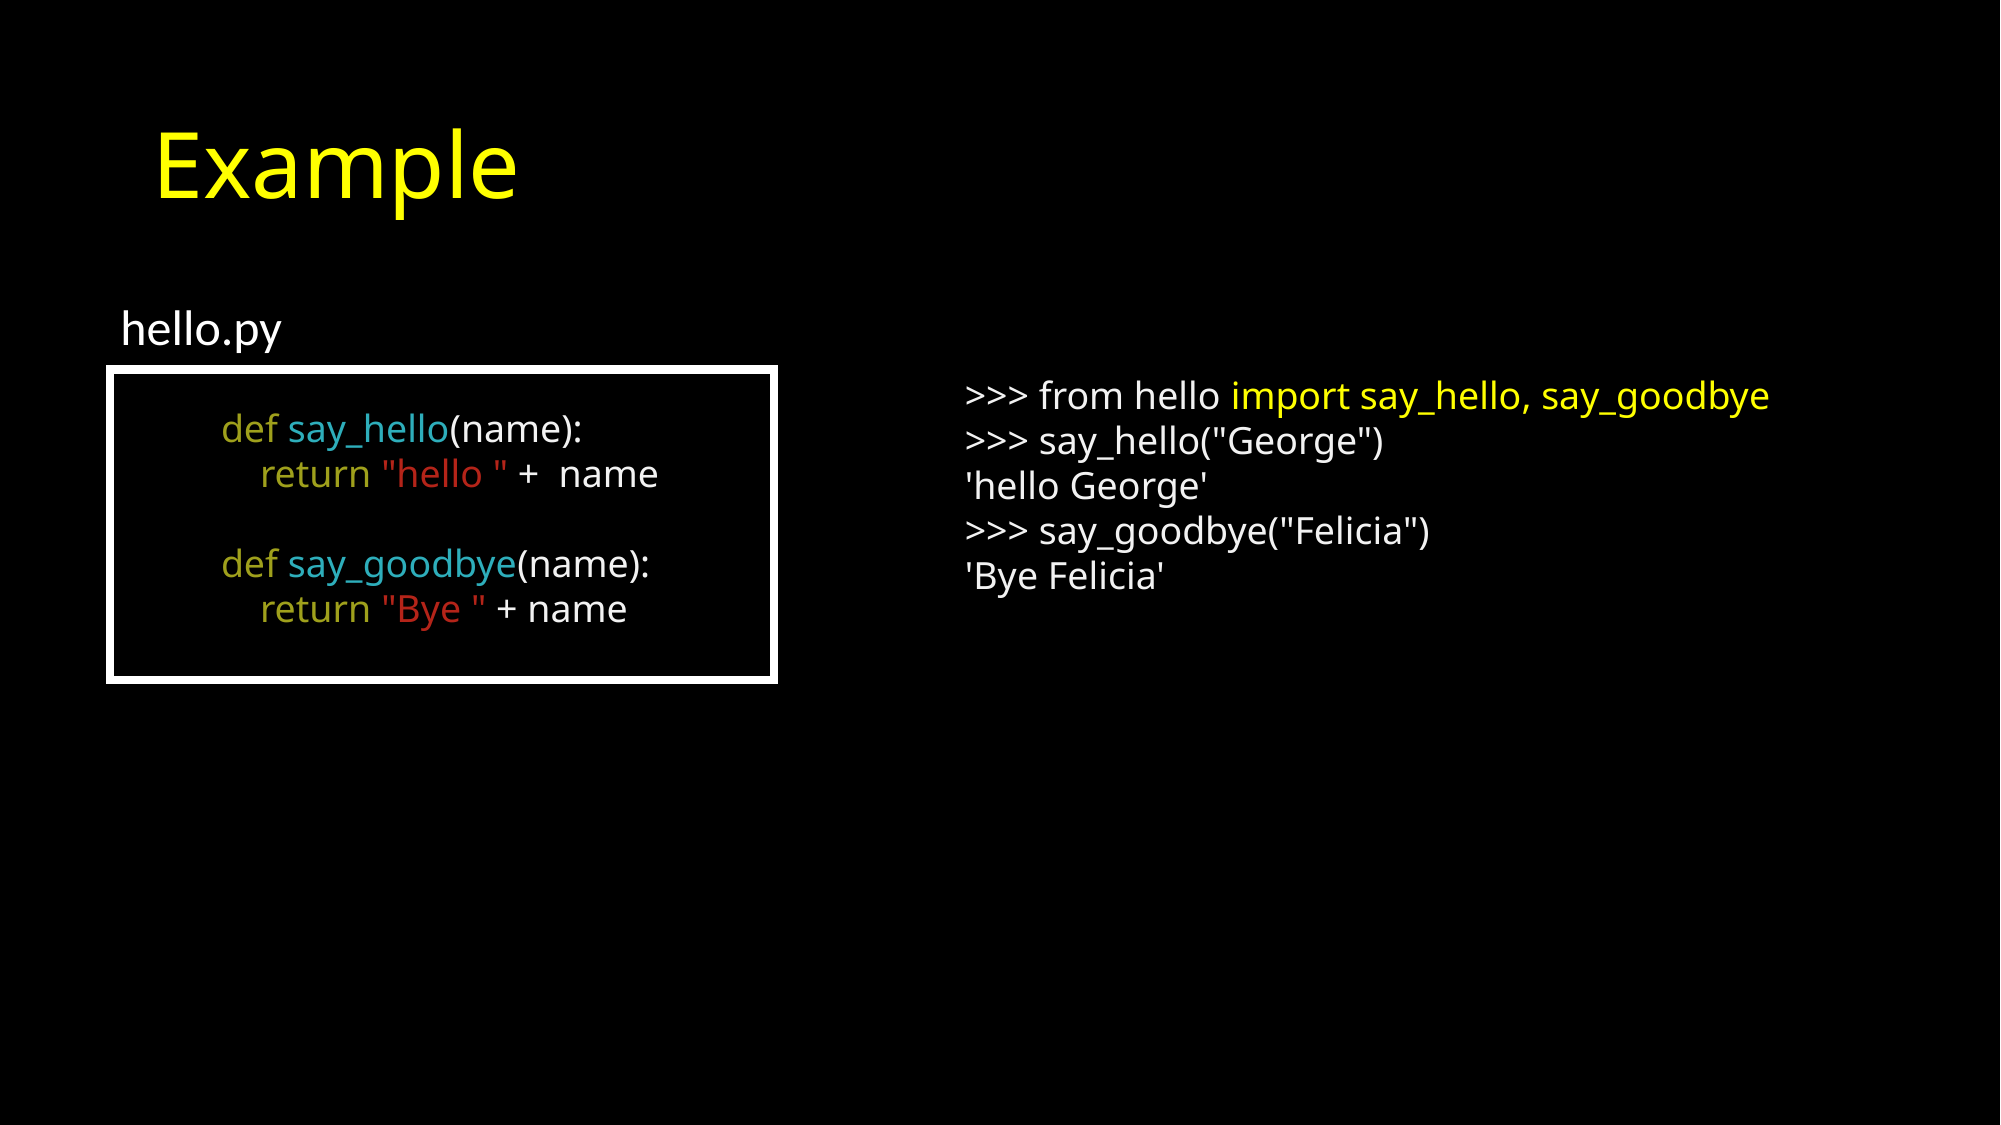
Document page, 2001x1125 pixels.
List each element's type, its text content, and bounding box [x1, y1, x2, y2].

text_box >>> from hello import say_hello, say_goodbye >>> say_hello("George") 'hello George' >>> say_goodbye("Felicia") 'Bye Felicia' [950, 364, 1950, 604]
text_box hello.py [105, 288, 298, 364]
text_box [103, 363, 780, 686]
text_box def say_hello(name): return "hello " + name def say_goodbye(name): return "Bye " + name [206, 397, 675, 674]
title Example [137, 59, 1863, 278]
